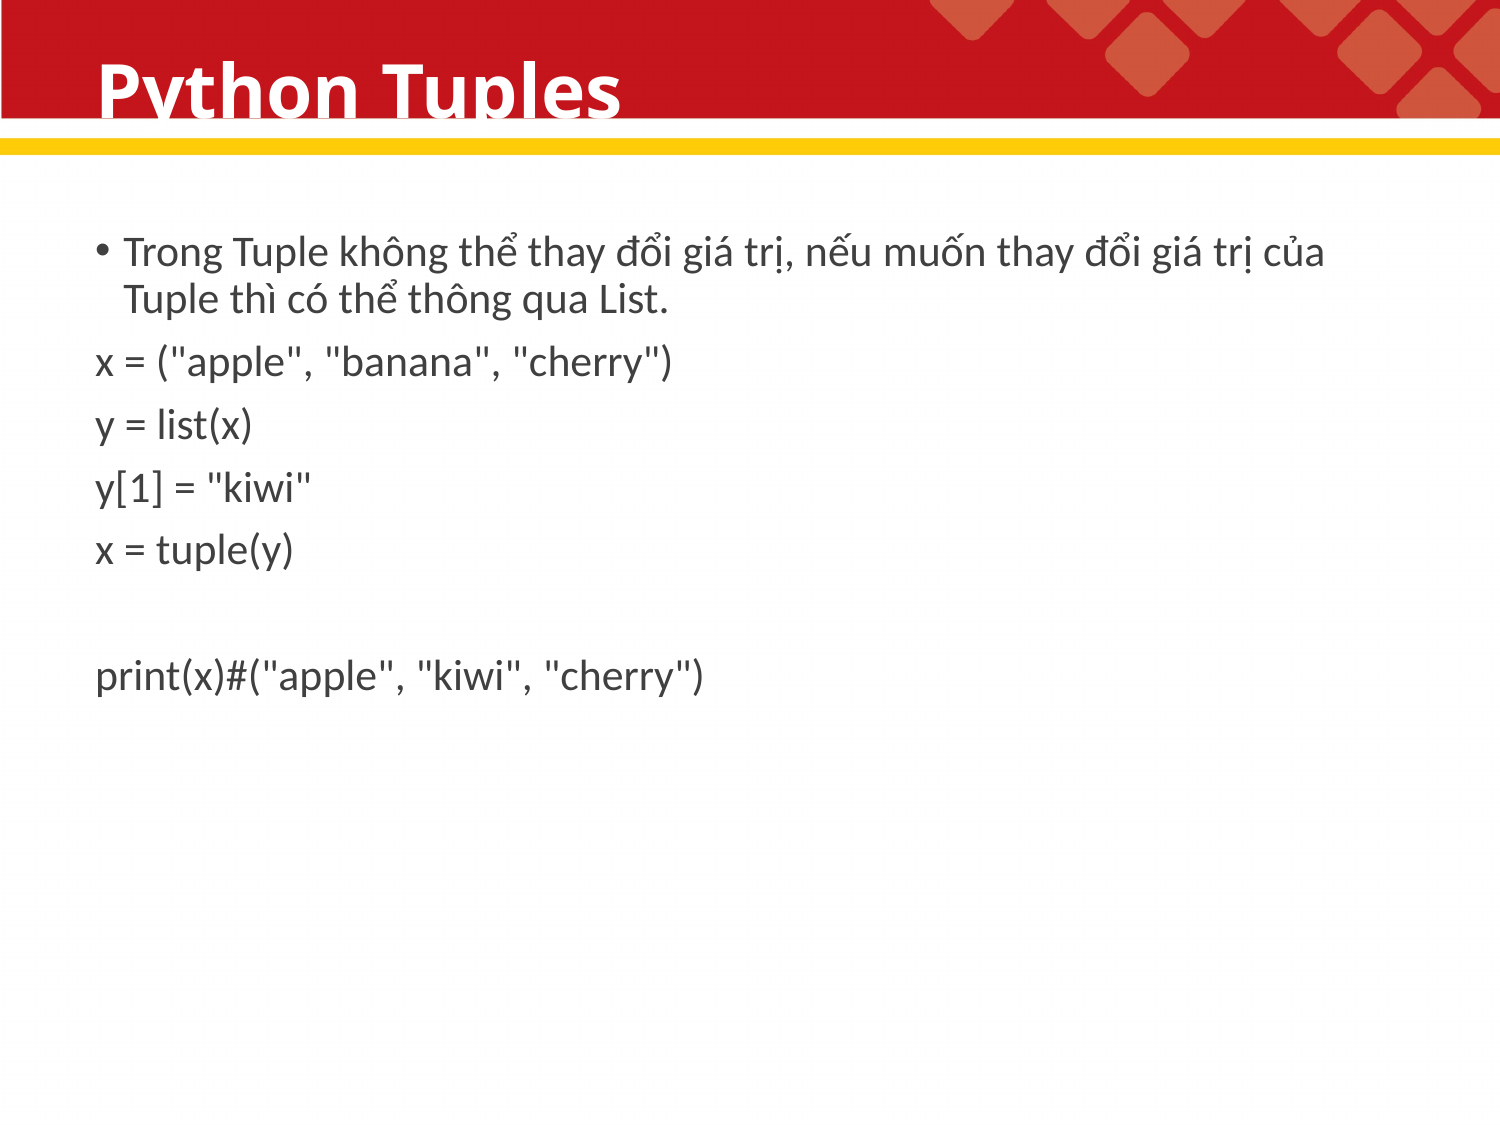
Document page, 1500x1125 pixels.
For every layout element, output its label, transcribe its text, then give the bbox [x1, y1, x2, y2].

picture [0, 0, 1500, 1125]
list Trong Tuple không thể thay đổi giá trị, nếu muốn thay đổi giá trị của Tuple thì có thể thông qua List. x = ("apple", "banana", "cherry") y = list(x) y[1] = "kiwi" x = tuple(y) print(x)#("apple", "kiwi", "cherry") [80, 220, 1397, 1025]
title Python Tuples [80, 0, 1397, 204]
